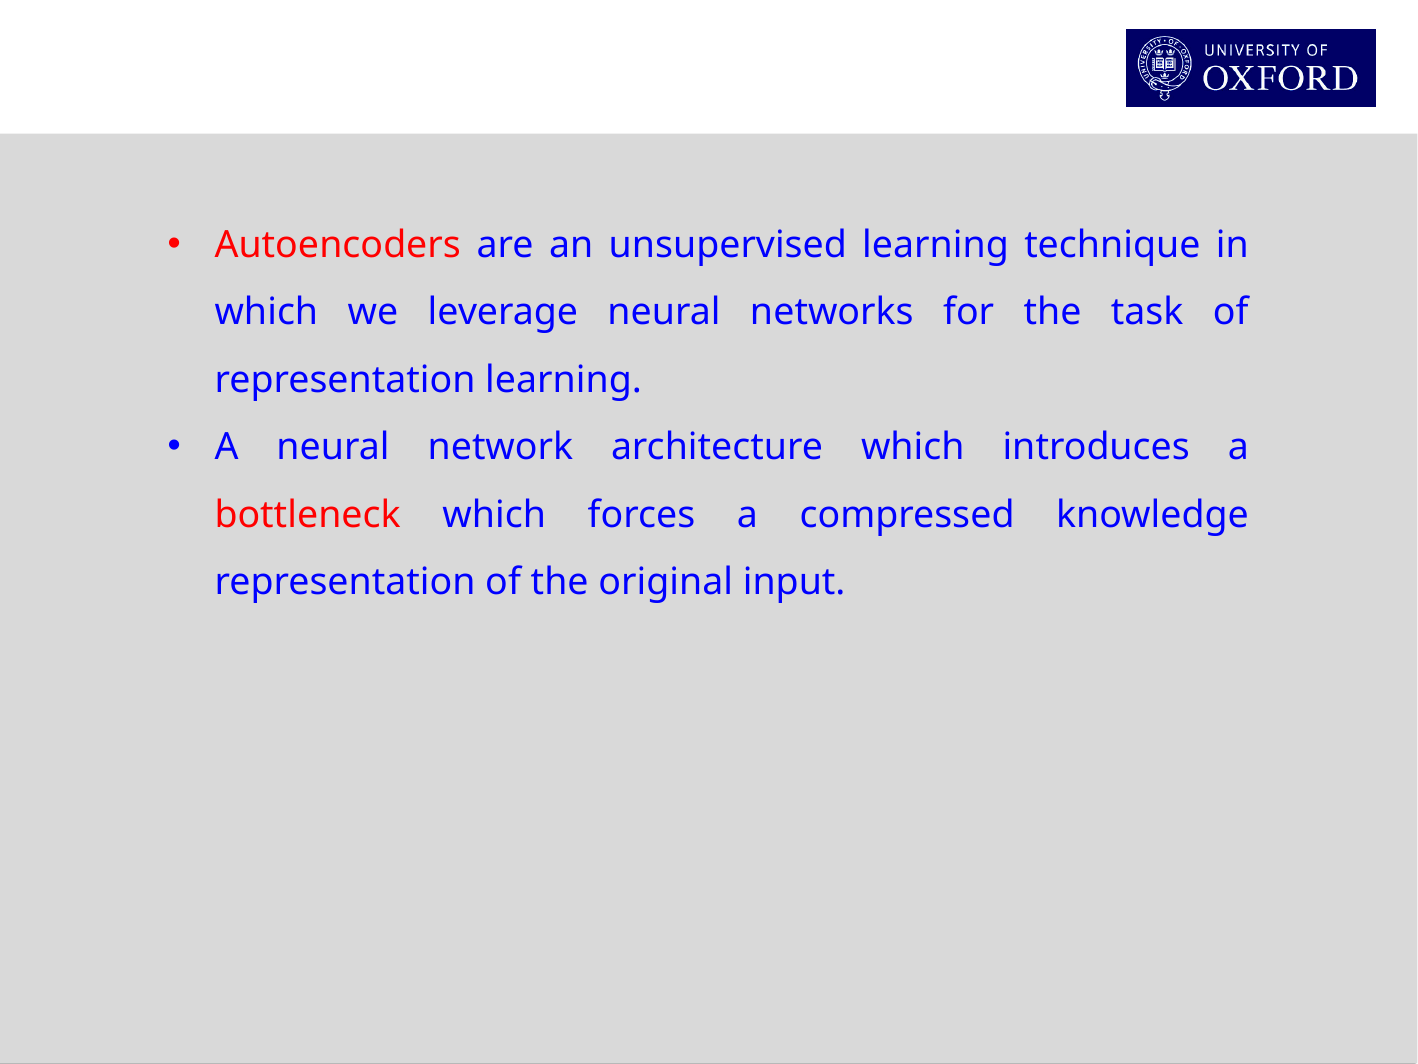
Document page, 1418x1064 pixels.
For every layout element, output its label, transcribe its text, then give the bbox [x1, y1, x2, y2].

text_box Autoencoders are an unsupervised learning technique in which we leverage neural networks for the task of representation learning. A neural network architecture which introduces a bottleneck which forces a compressed knowledge representation of the original input. [153, 189, 1265, 610]
picture [1126, 29, 1376, 107]
